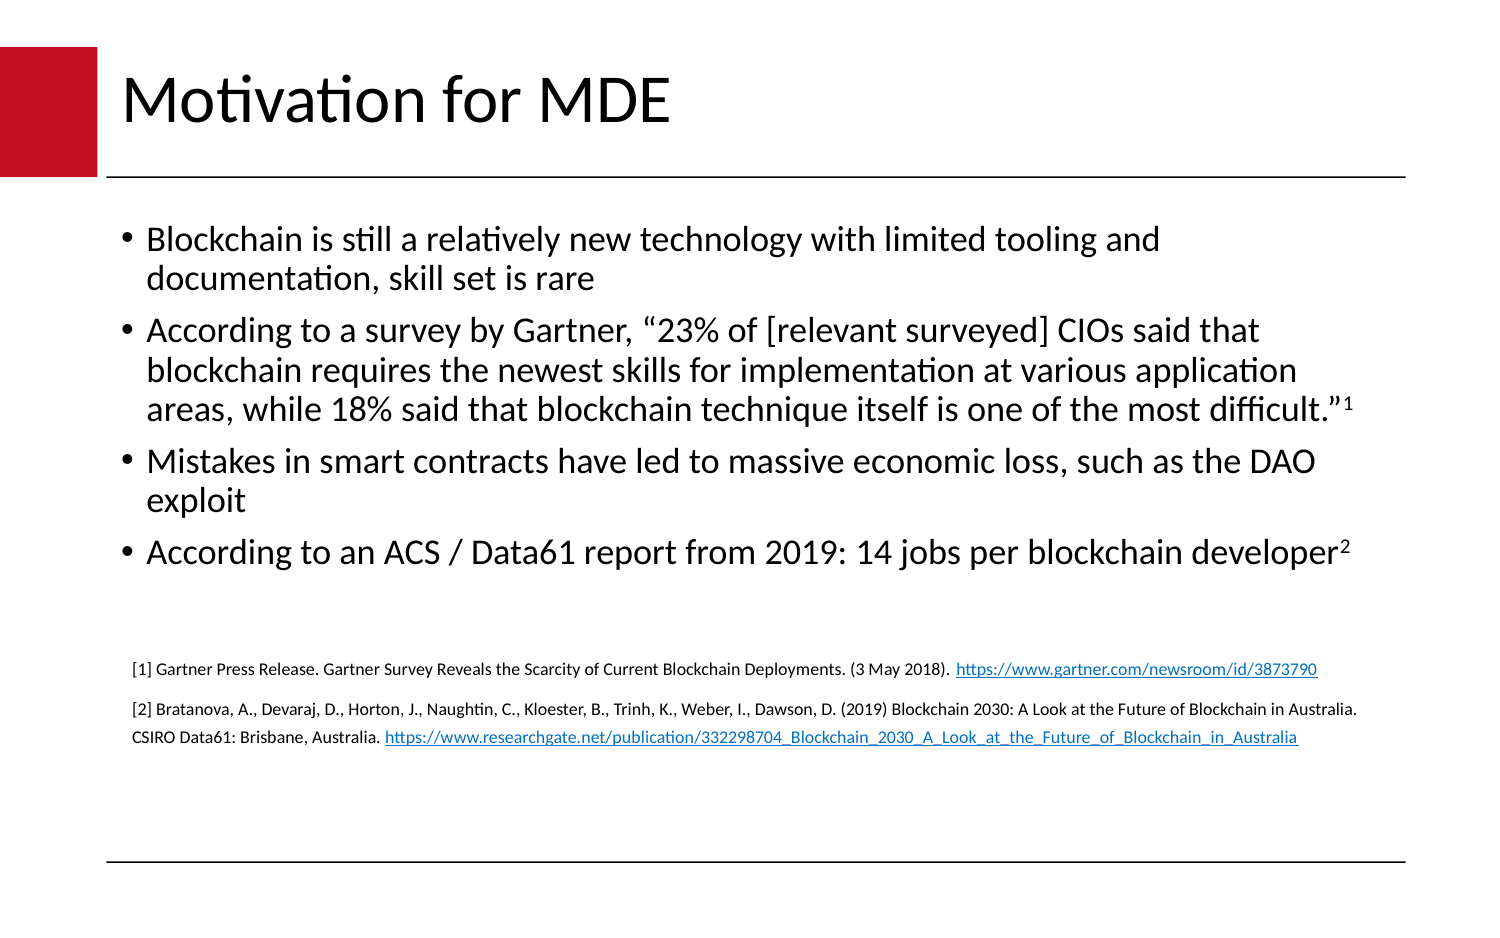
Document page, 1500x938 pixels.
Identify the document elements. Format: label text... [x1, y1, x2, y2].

list Blockchain is still a relatively new technology with limited tooling and documentation, skill set is rare According to a survey by Gartner, “23% of [relevant surveyed] CIOs said that blockchain requires the newest skills for implementation at various application areas, while 18% said that blockchain technique itself is one of the most difficult.”1 Mistakes in smart contracts have led to massive economic loss, such as the DAO exploit According to an ACS / Data61 report from 2019: 14 jobs per blockchain developer2 [1] Gartner Press Release. Gartner Survey Reveals the Scarcity of Current Blockchain Deployments. (3 May 2018). https://www.gartner.com/newsroom/id/3873790 [2] Bratanova, A., Devaraj, D., Horton, J., Naughtin, C., Kloester, B., Trinh, K., Weber, I., Dawson, D. (2019) Blockchain 2030: A Look at the Future of Blockchain in Australia. CSIRO Data61: Brisbane, Australia. https://www.researchgate.net/publication/332298704_Blockchain_2030_A_Look_at_the_Future_of_Blockchain_in_Australia [106, 212, 1406, 844]
title Motivation for MDE [106, 47, 1406, 154]
